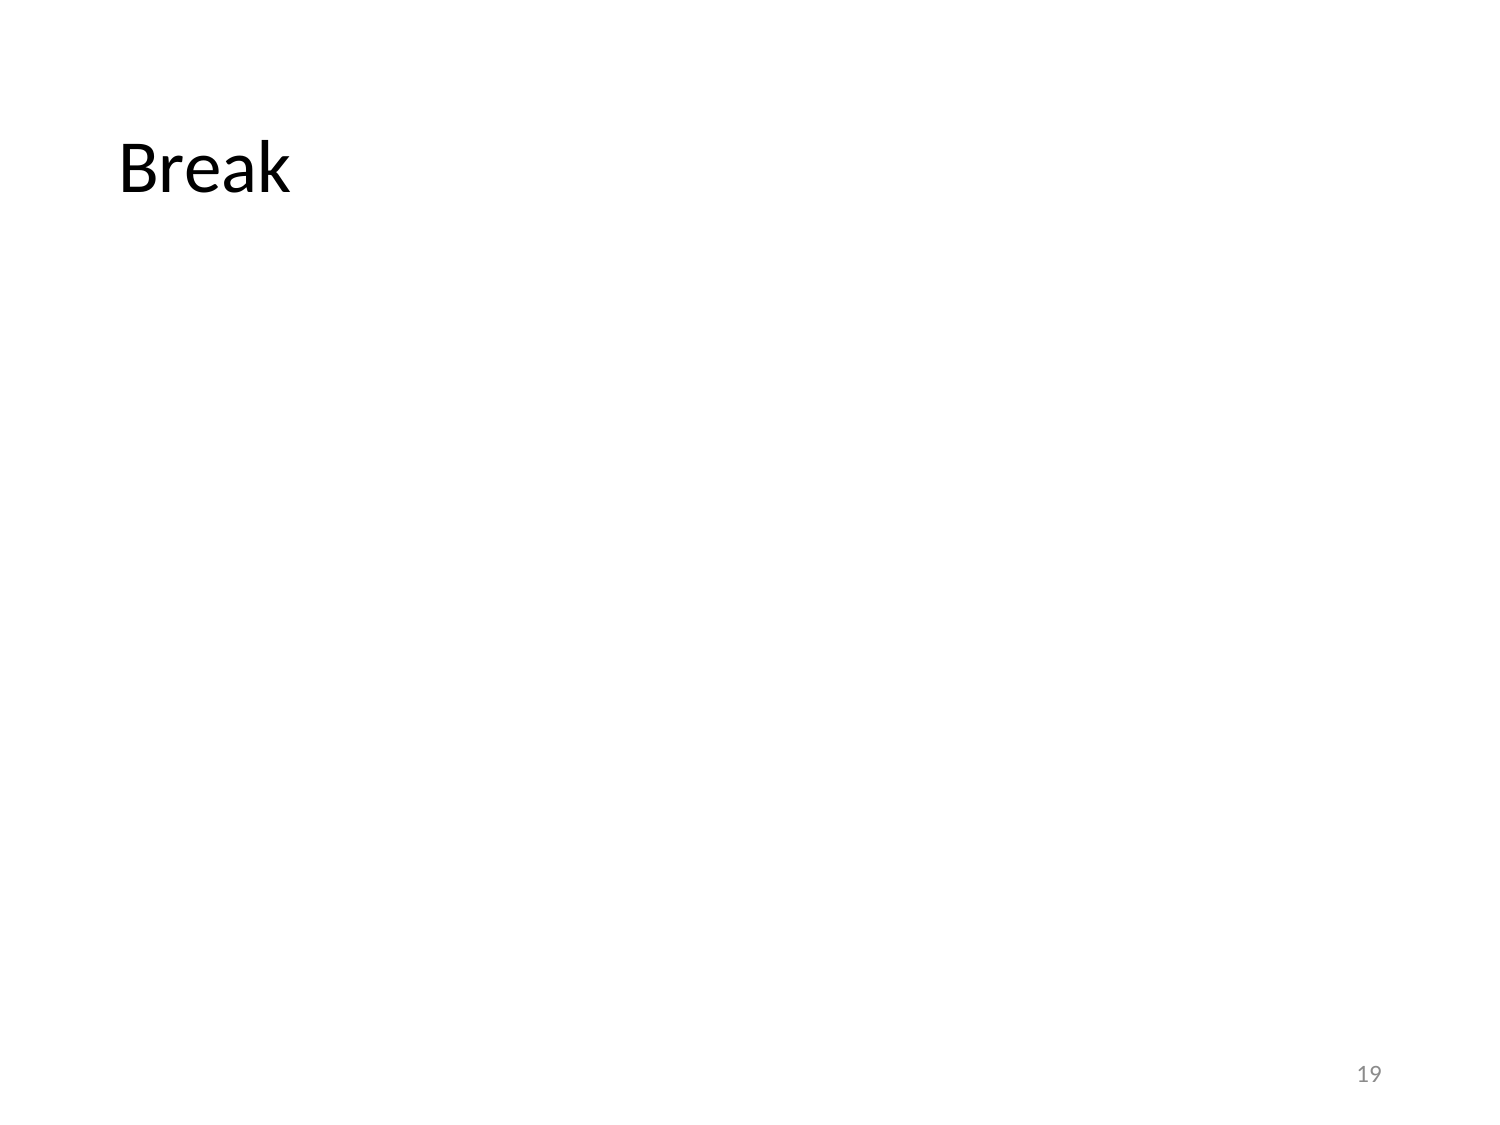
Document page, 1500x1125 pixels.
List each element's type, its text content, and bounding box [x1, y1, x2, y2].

slide_number 19 [1059, 1042, 1397, 1103]
title Break [103, 59, 1397, 278]
